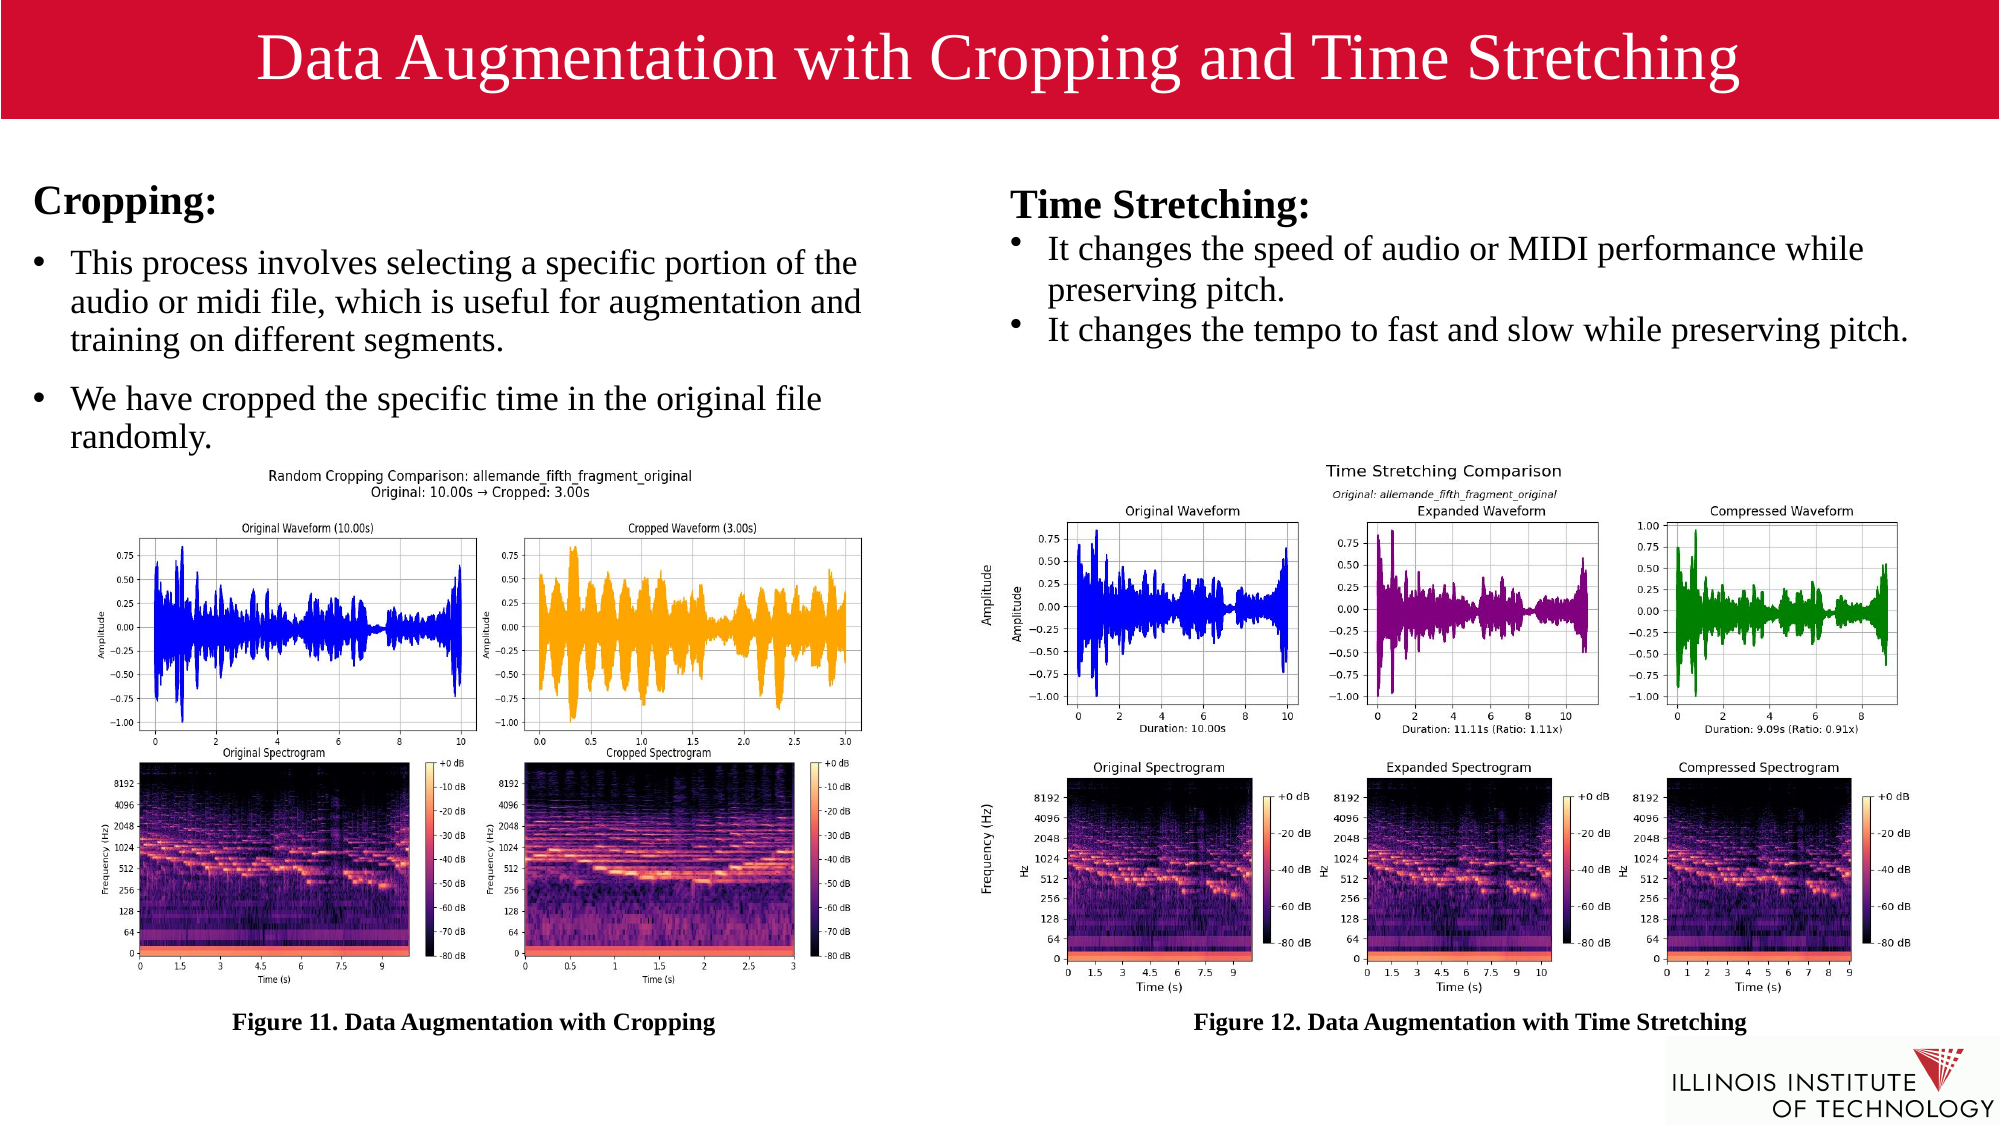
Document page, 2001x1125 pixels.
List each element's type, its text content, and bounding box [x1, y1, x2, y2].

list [90, 458, 869, 986]
text_box Figure 12. Data Augmentation with Time Stretching [1178, 1017, 1820, 1073]
list Cropping: This process involves selecting a specific portion of the audio or midi file, which is useful for augmentation and training on different segments. We have cropped the specific time in the original file randomly. [18, 170, 942, 472]
text_box Data Augmentation with Cropping and Time Stretching [0, 0, 2000, 120]
text_box Time Stretching:​ It changes the speed of audio or MIDI performance while preserving pitch.​ It changes the tempo to fast and slow while preserving pitch.​ [995, 171, 2000, 357]
text_box Figure 11. Data Augmentation with Cropping [217, 997, 743, 1073]
picture [1663, 1035, 2000, 1125]
picture [940, 453, 1948, 1017]
